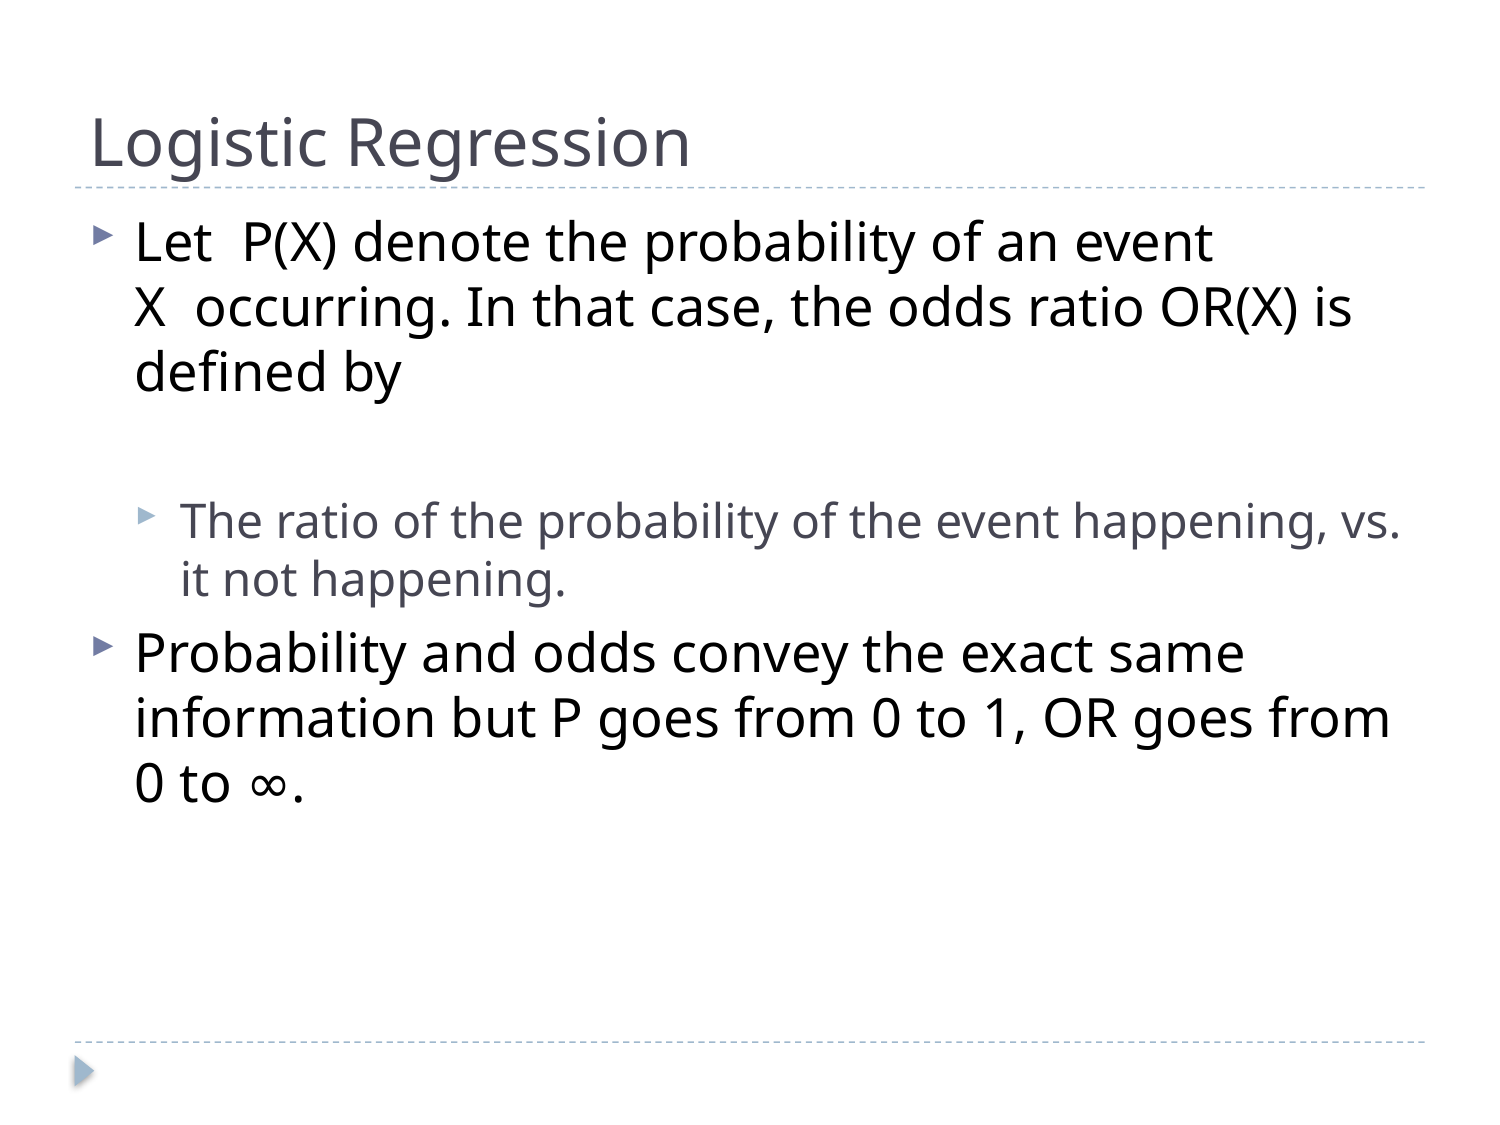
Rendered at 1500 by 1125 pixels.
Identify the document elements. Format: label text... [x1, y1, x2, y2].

title Logistic Regression [75, 24, 1425, 188]
